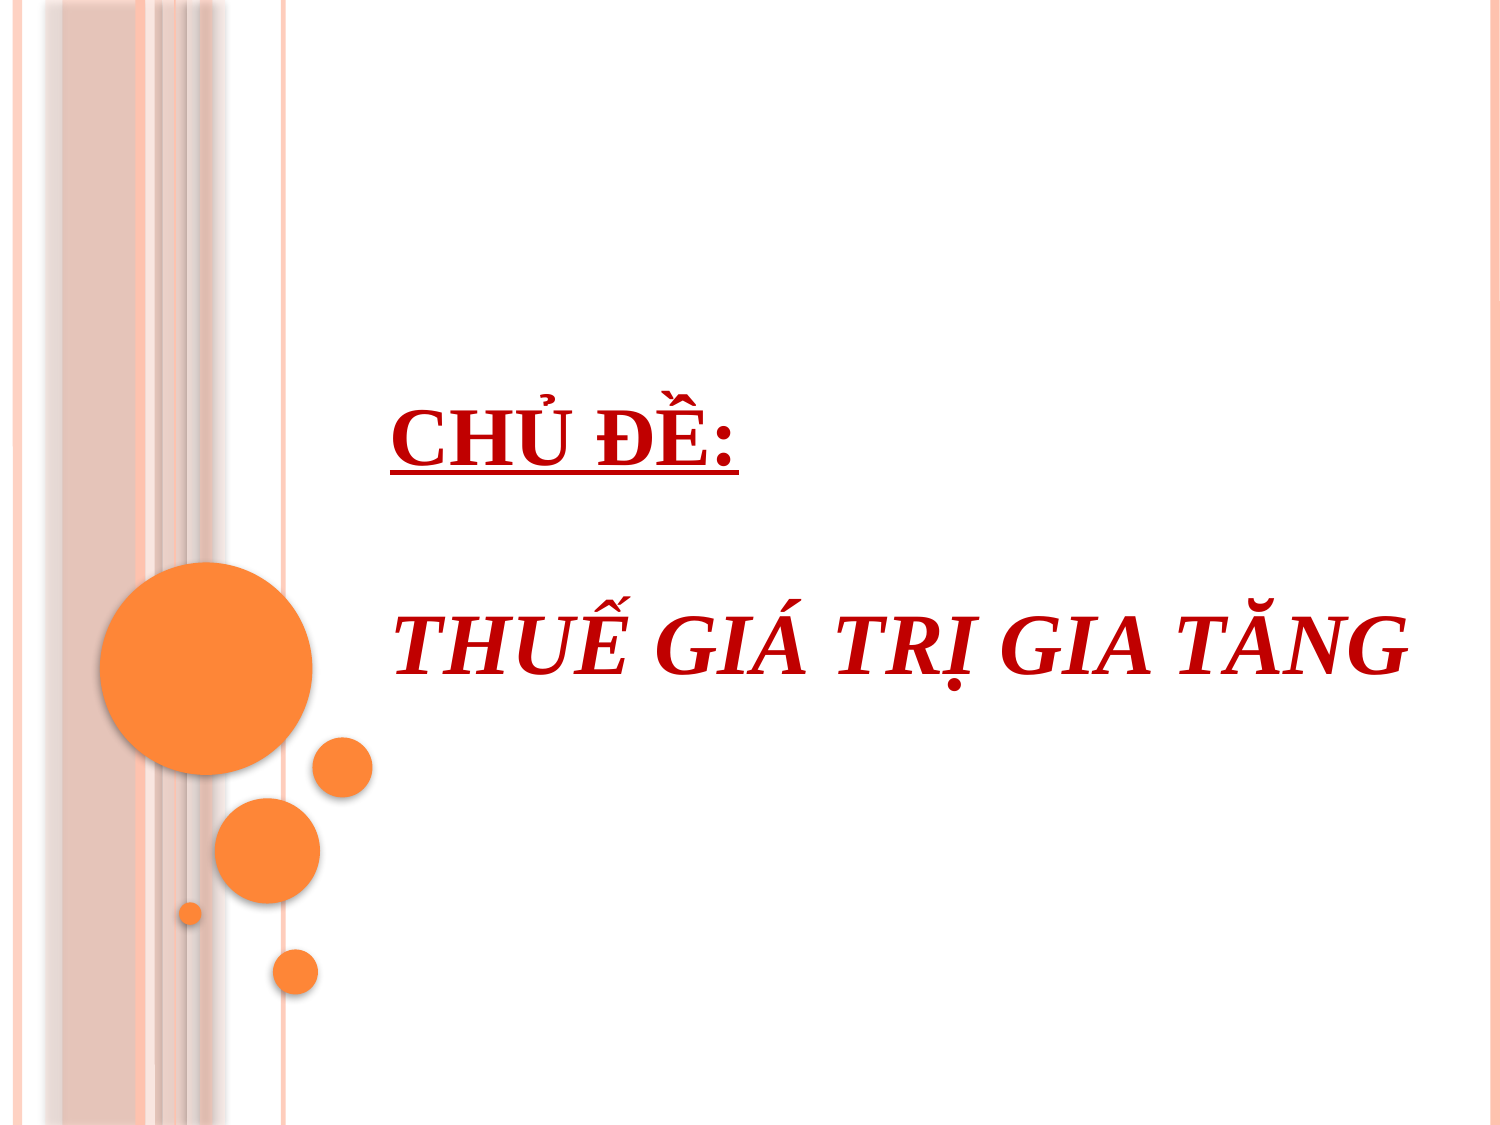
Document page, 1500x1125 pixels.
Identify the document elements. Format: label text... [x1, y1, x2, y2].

text_box CHỦ ĐỀ: THUẾ GIÁ TRỊ GIA TĂNG [375, 274, 1450, 700]
